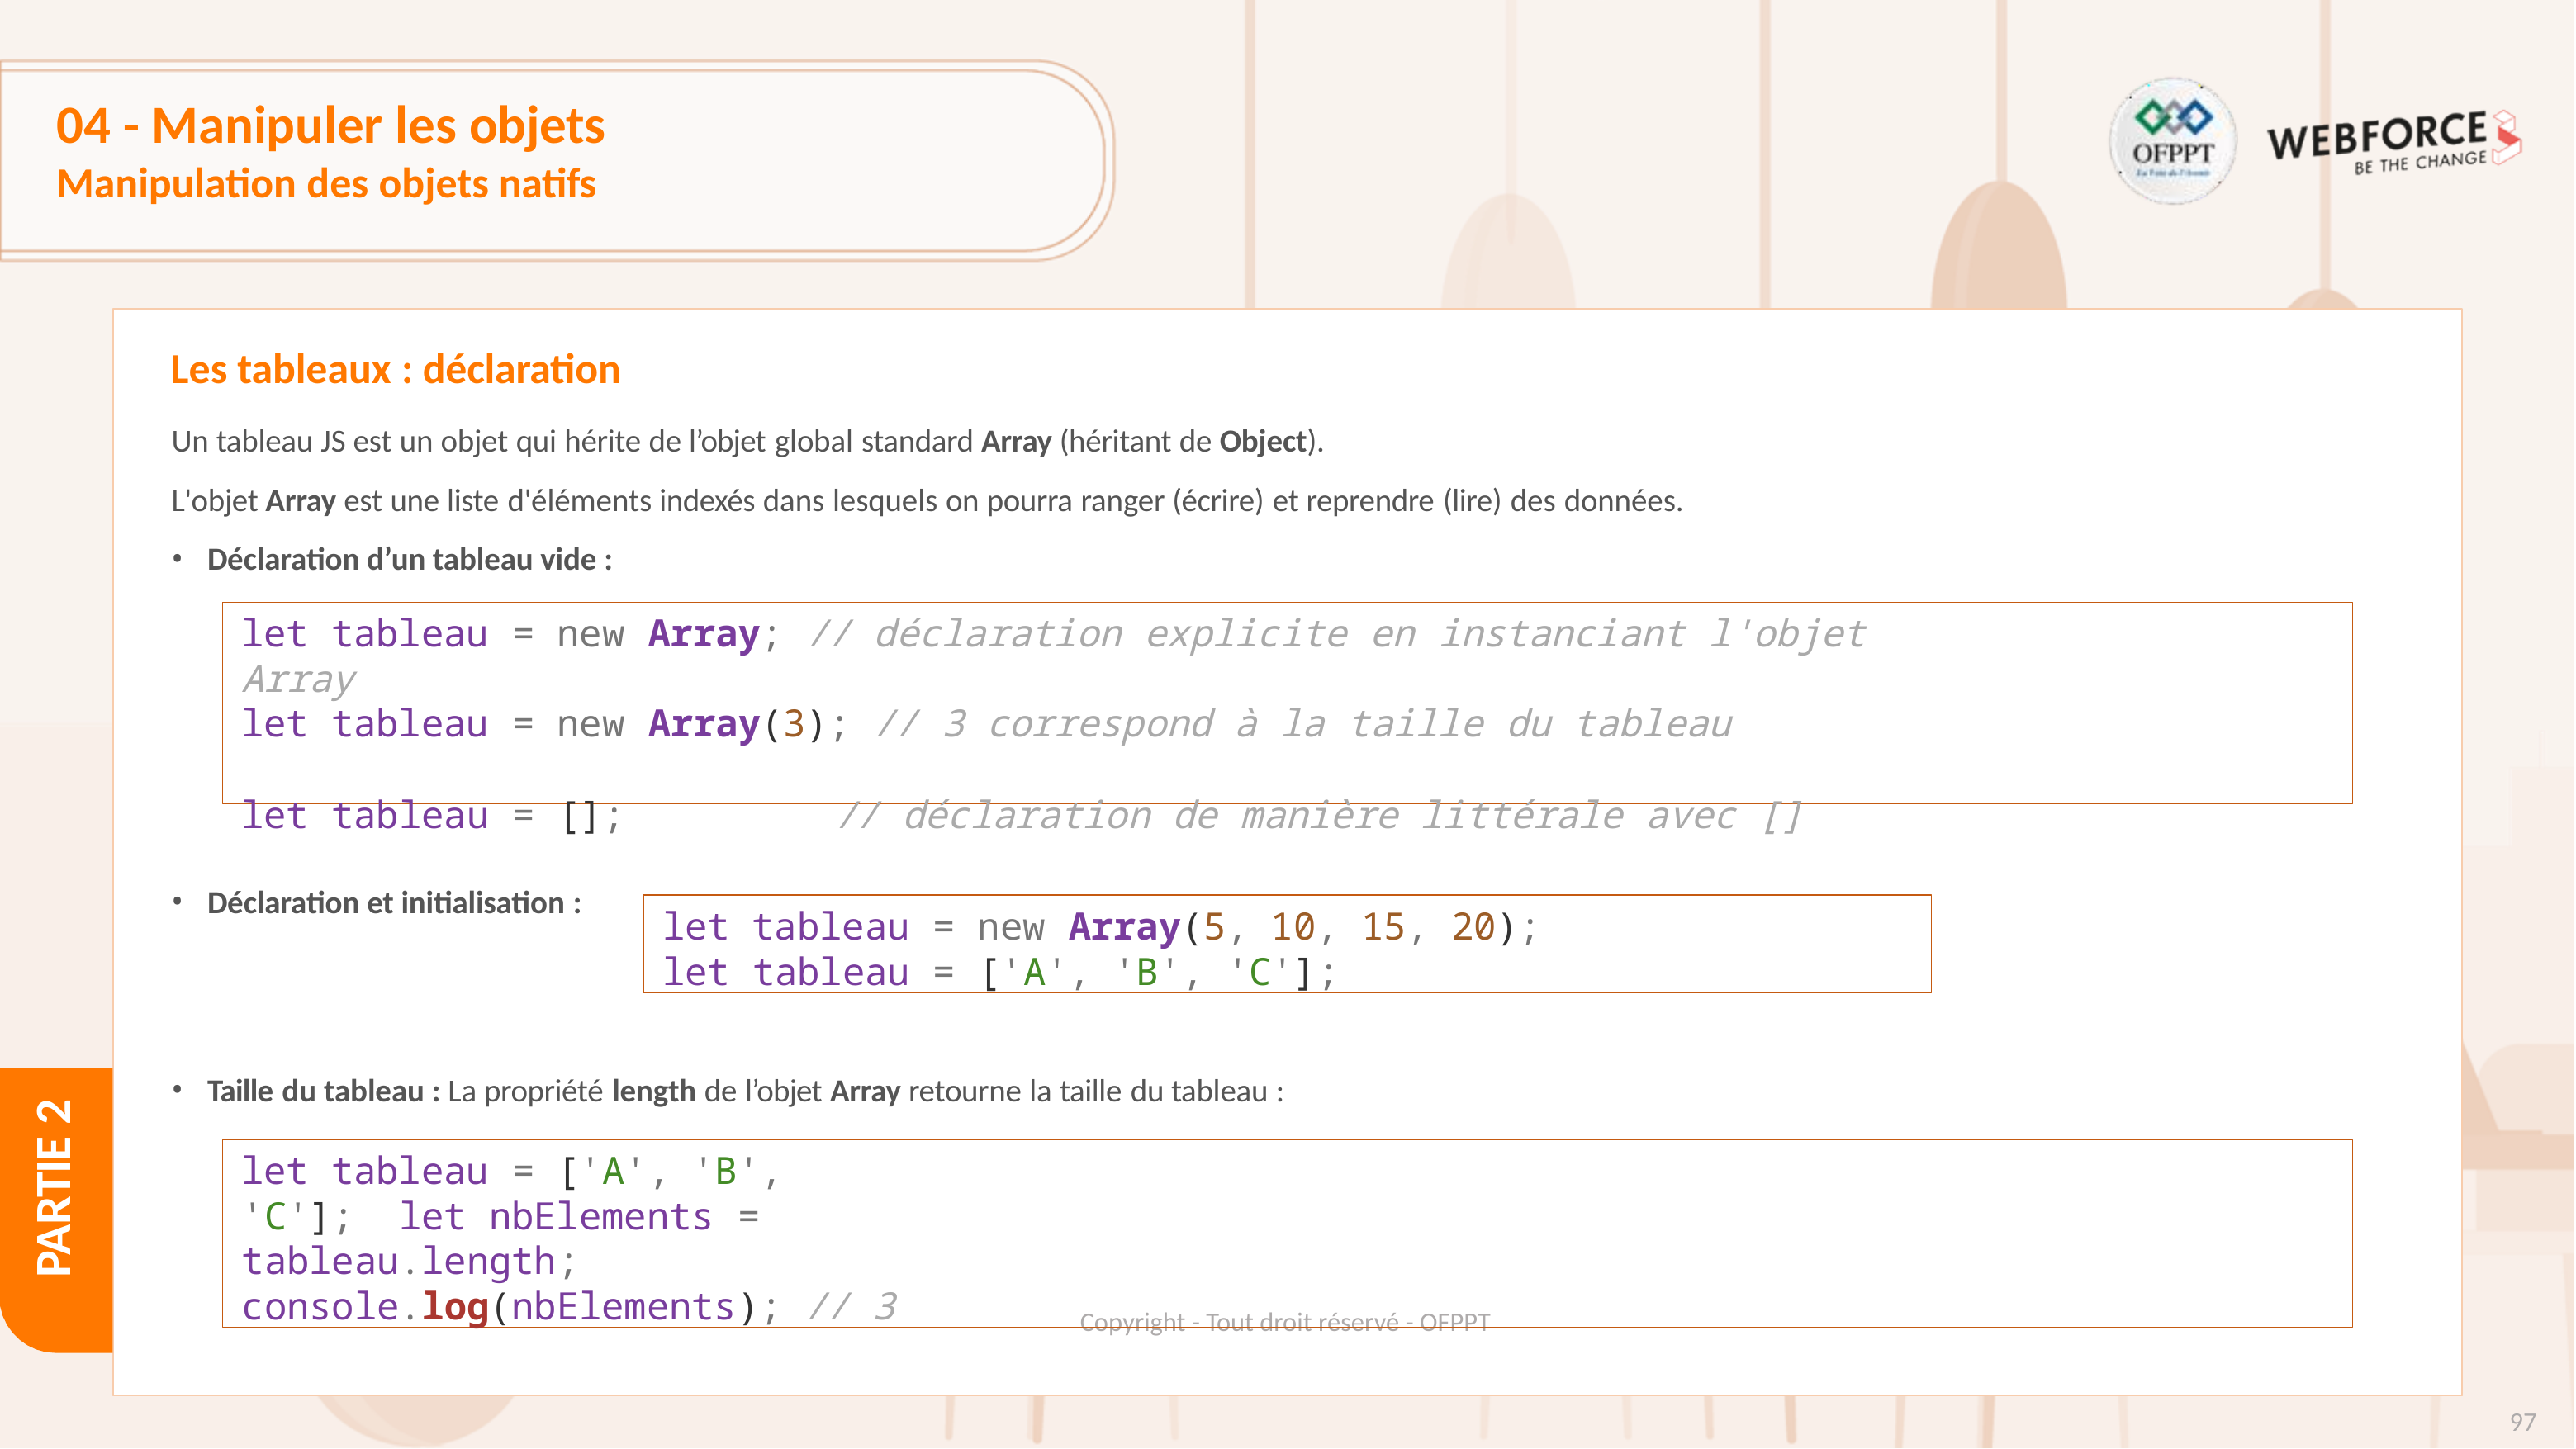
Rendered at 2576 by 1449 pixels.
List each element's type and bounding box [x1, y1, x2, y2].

text_box [0, 307, 2464, 1398]
picture [0, 0, 2575, 1448]
